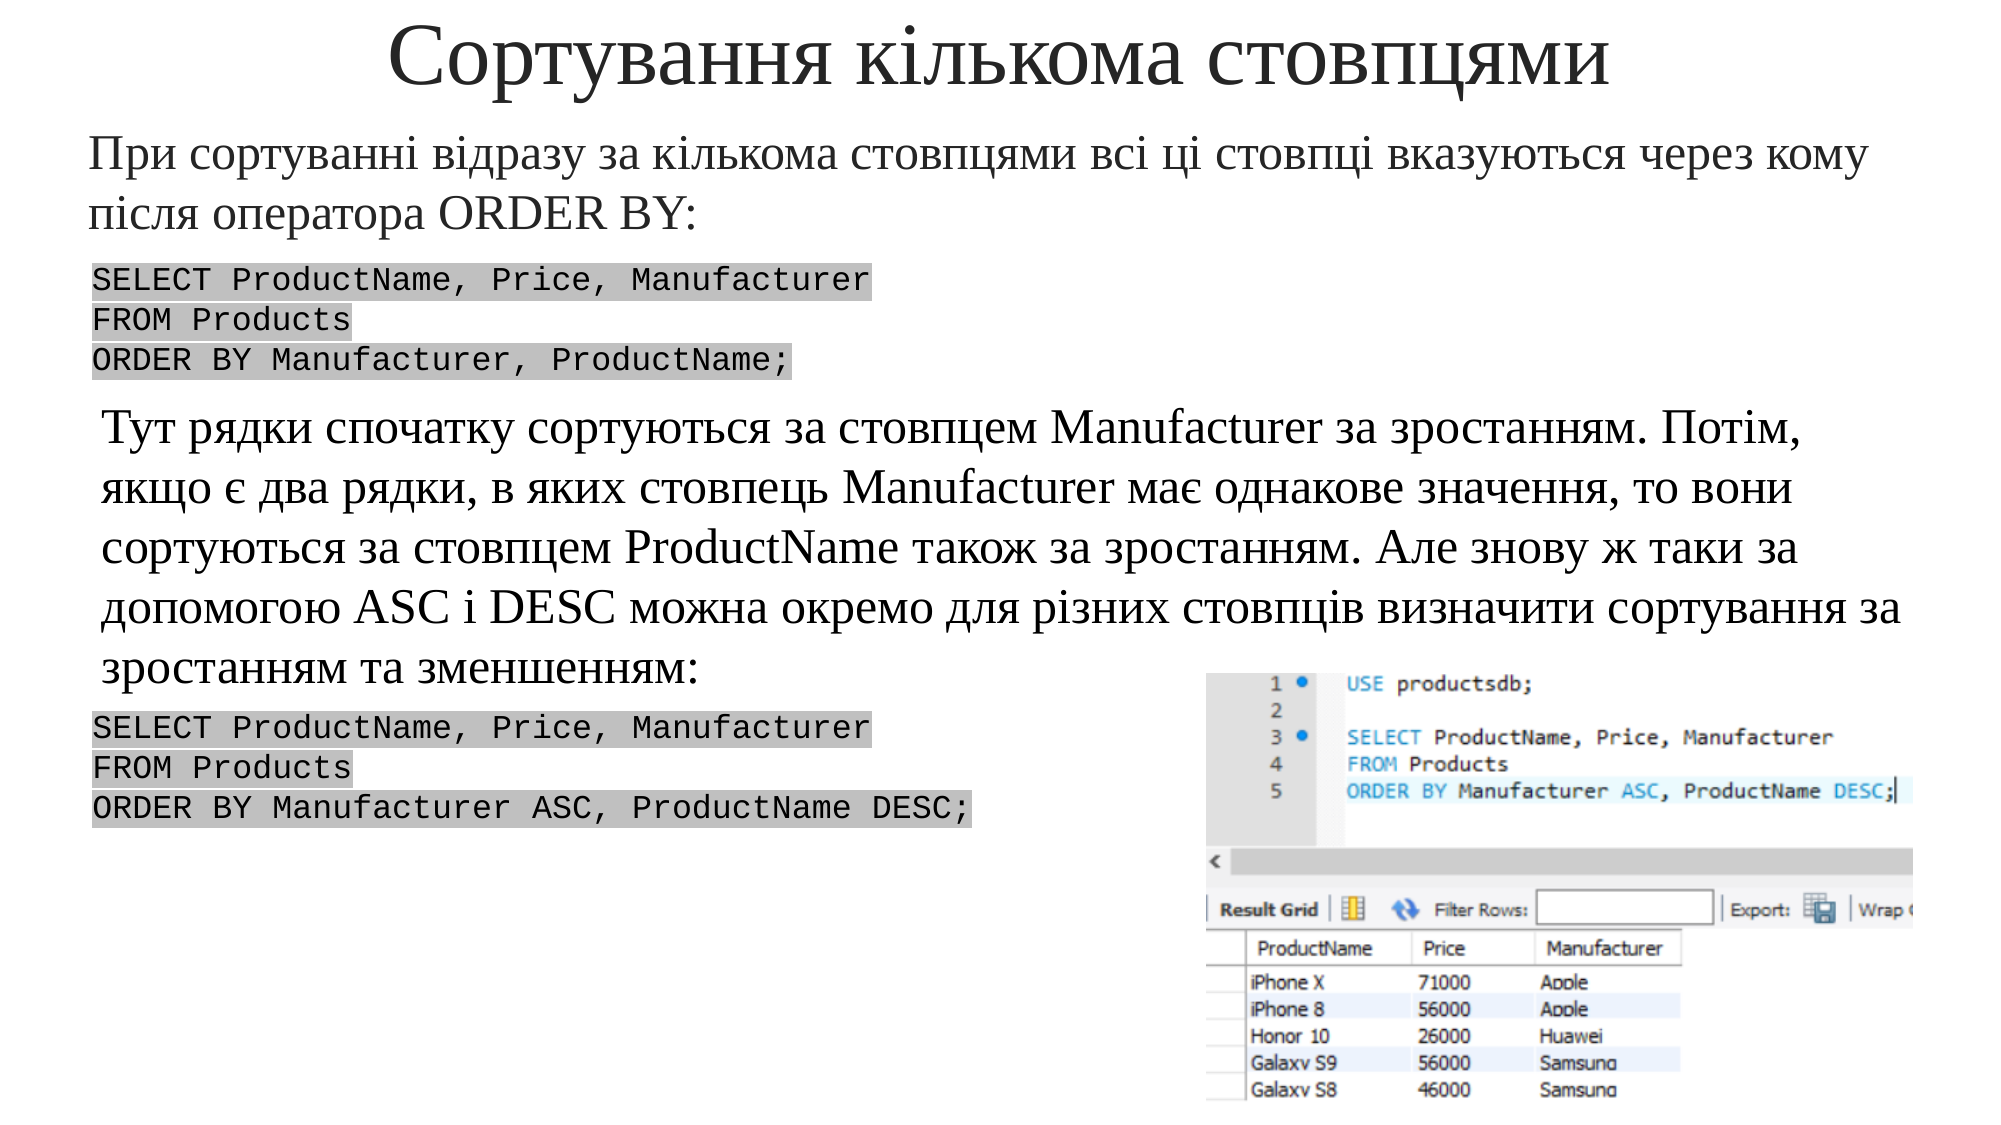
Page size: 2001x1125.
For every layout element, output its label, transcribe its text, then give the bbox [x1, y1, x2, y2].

text_box SELECT ProductName, Price, Manufacturer FROM Products ORDER BY Manufacturer ASC, ProductName DESC; [92, 704, 973, 825]
text_box Тут рядки спочатку сортуються за стовпцем Manufacturer за зростанням. Потім, якщо є два рядки, в яких стовпець Manufacturer має однакове значення, то вони сортуються за стовпцем ProductName також за зростанням. Але знову ж таки за допомогою ASC і DESC можна окремо для різних стовпців визначити сортування за зростанням та зменшенням: [87, 386, 1931, 701]
title Сортування кількома стовпцями [0, 0, 2000, 112]
picture [1205, 673, 1914, 1102]
text_box При сортуванні відразу за кількома стовпцями всі ці стовпці вказуються через кому після оператора ORDER BY: [74, 111, 1931, 247]
text_box SELECT ProductName, Price, Manufacturer FROM Products ORDER BY Manufacturer, ProductName; [91, 257, 872, 378]
